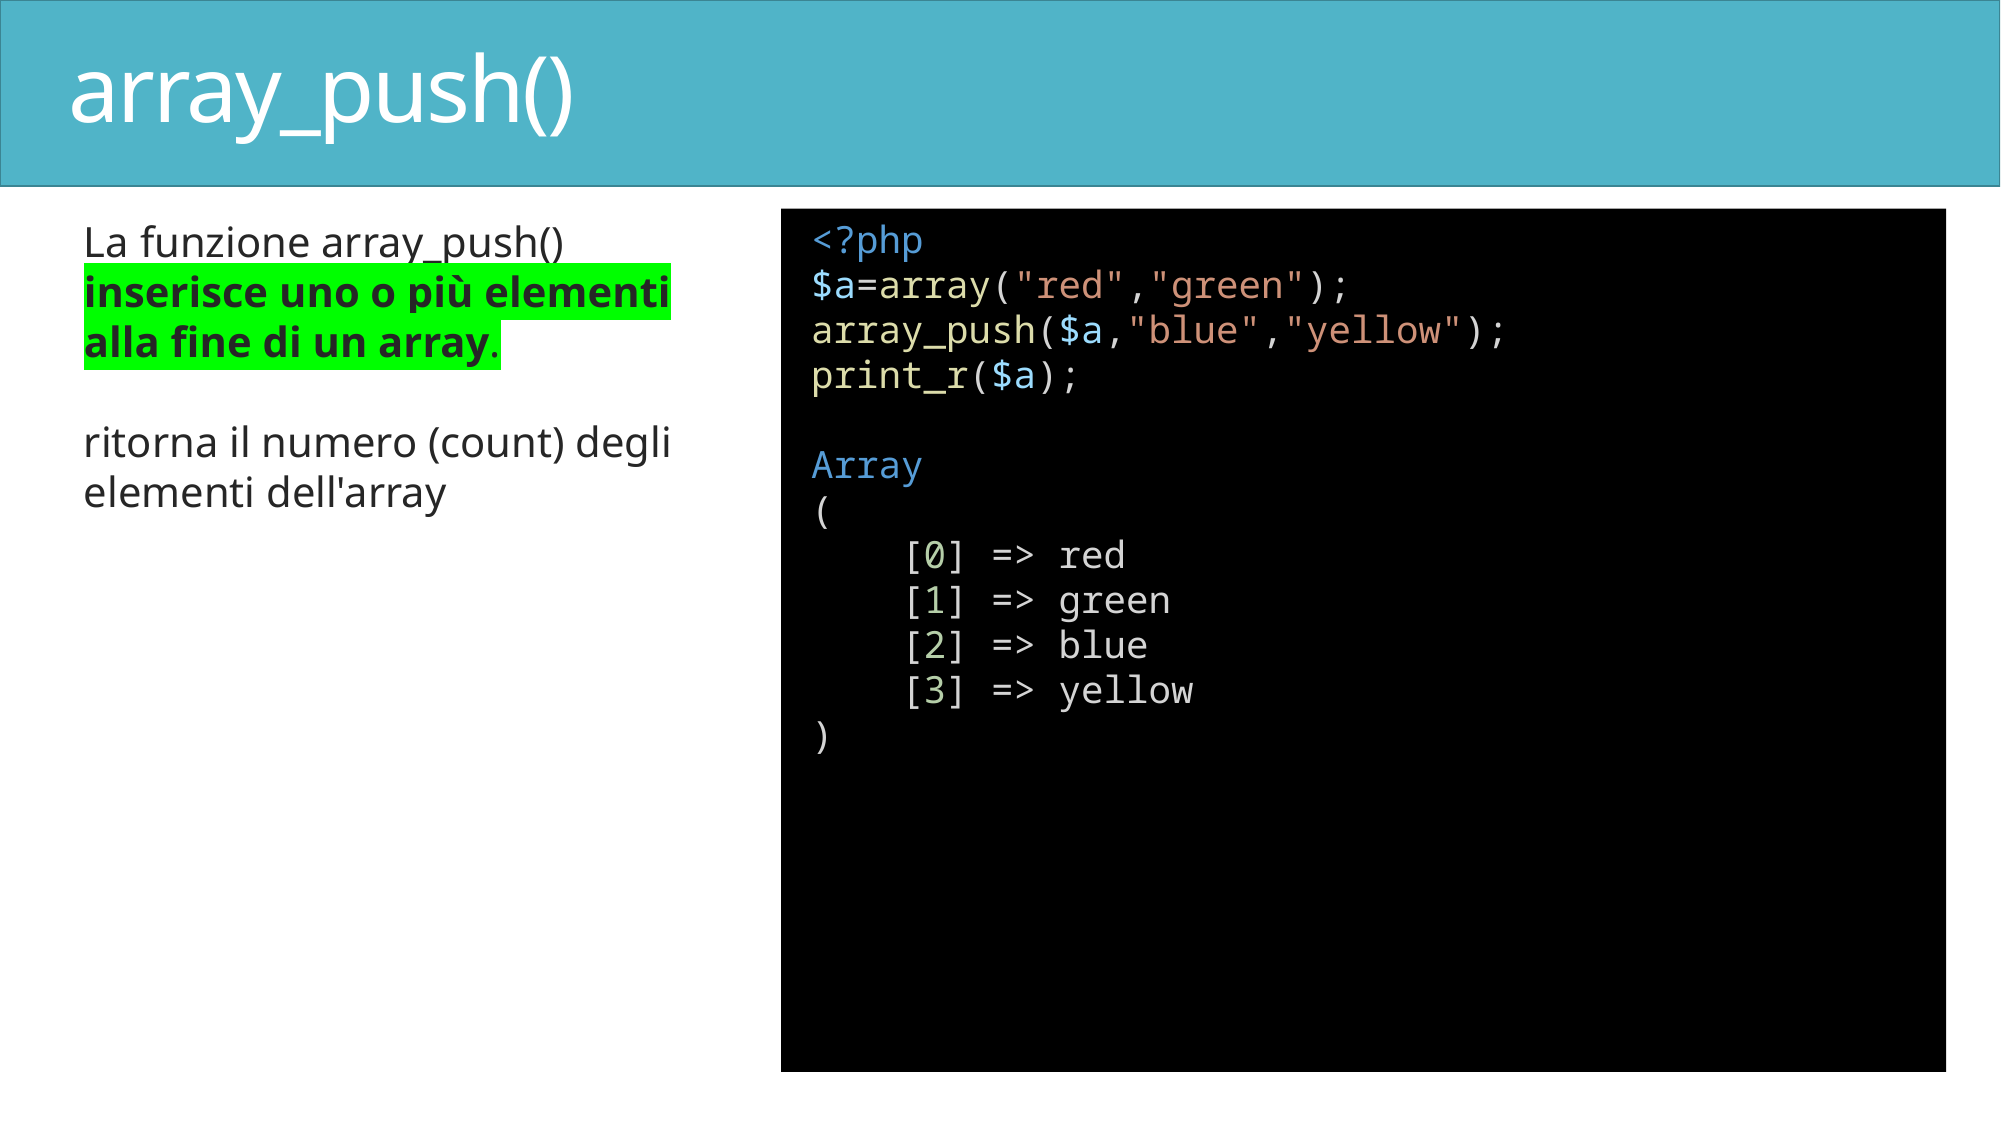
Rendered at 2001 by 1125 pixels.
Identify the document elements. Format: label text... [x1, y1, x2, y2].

list La funzione array_push() inserisce uno o più elementi alla fine di un array. ritorna il numero (count) degli elementi dell'array [53, 208, 722, 1070]
title array_push() [53, 19, 1949, 170]
list <?php $a=array("red","green"); array_push($a,"blue","yellow"); print_r($a); Array ( [0] => red [1] => green [2] => blue [3] => yellow ) [781, 208, 1947, 1072]
